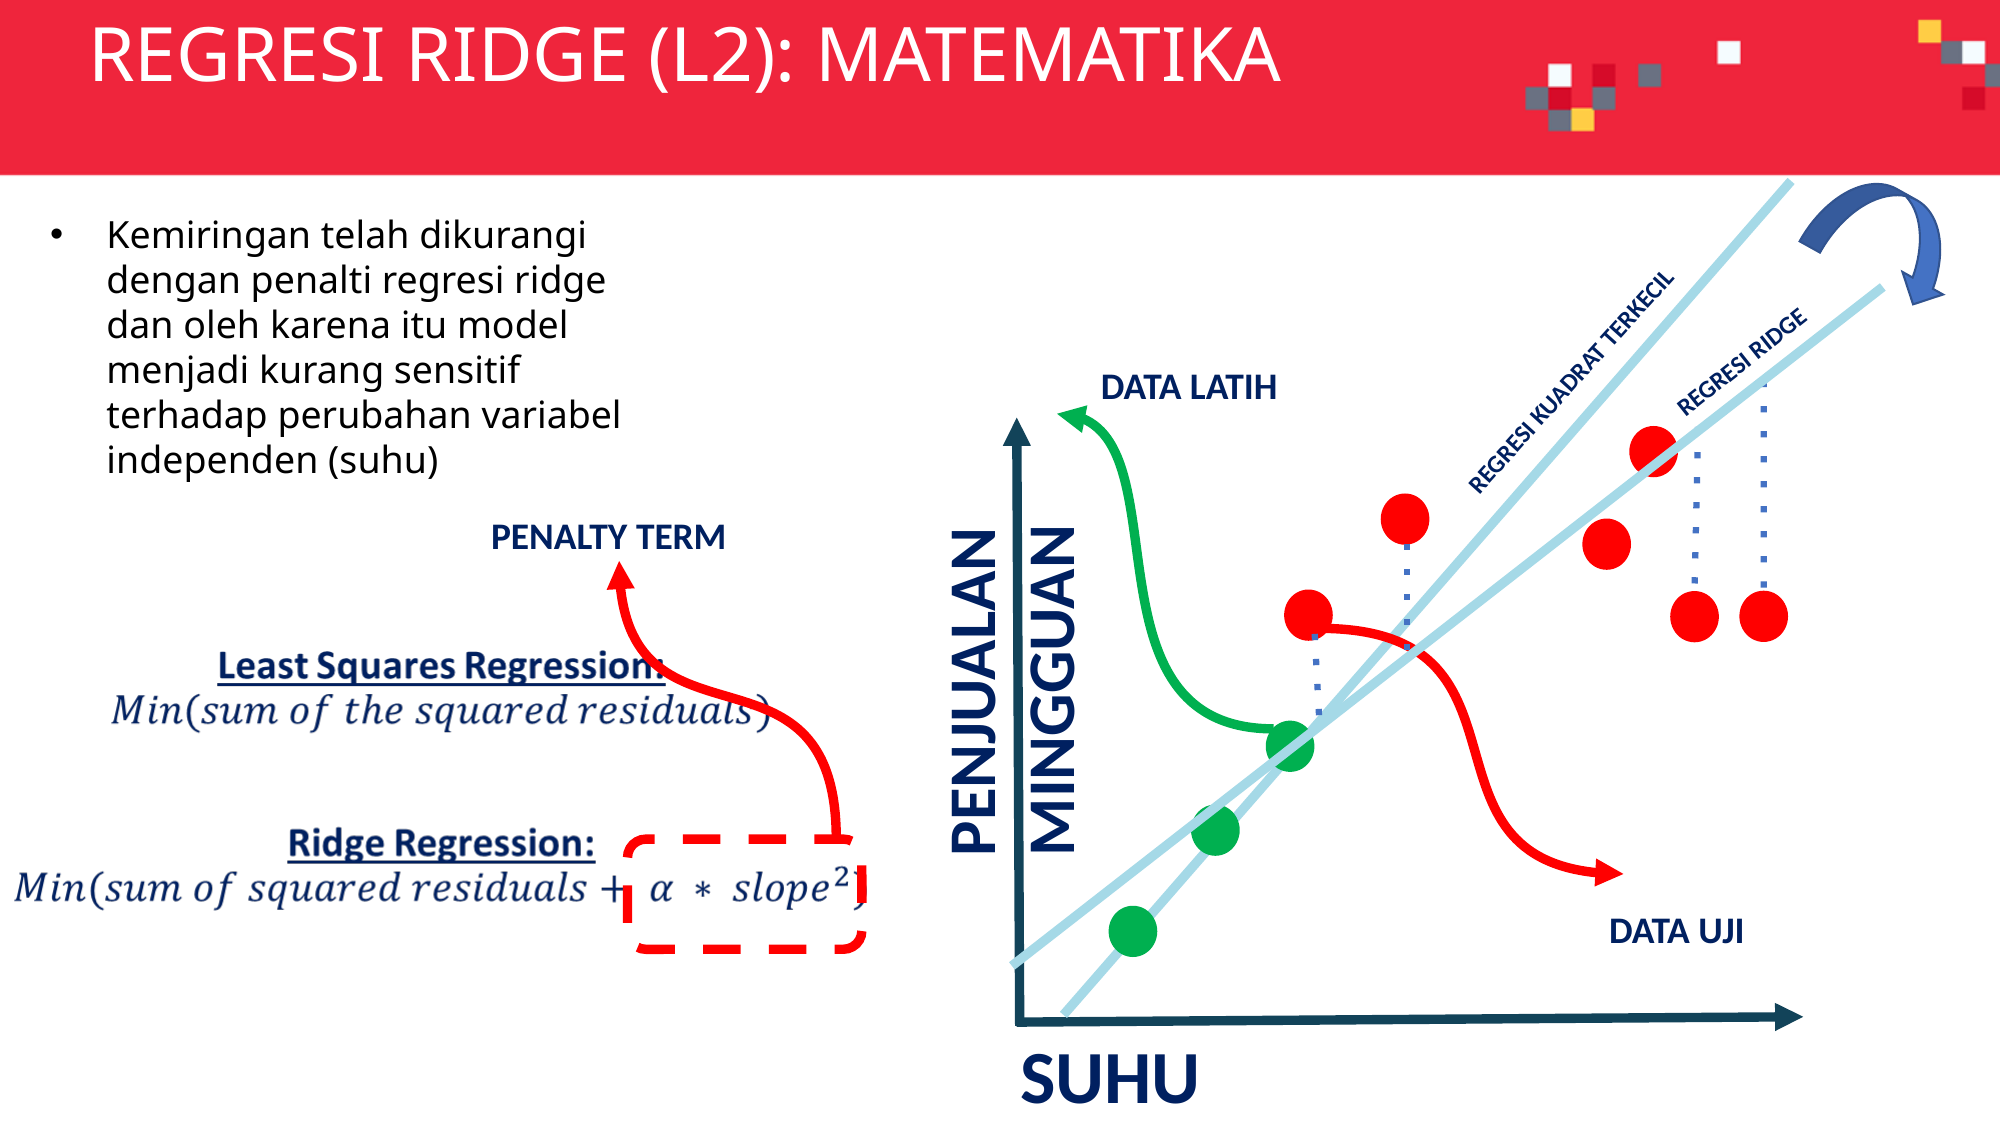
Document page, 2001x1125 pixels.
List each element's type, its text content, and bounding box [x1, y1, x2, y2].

text_box Kemiringan telah dikurangi dengan penalti regresi ridge dan oleh karena itu model menjadi kurang sensitif terhadap perubahan variabel independen (suhu) [35, 764, 669, 980]
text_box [588, 591, 868, 809]
text_box [669, 839, 862, 950]
text_box [0, 761, 915, 1125]
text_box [920, 159, 1979, 1125]
picture [0, 0, 2000, 753]
